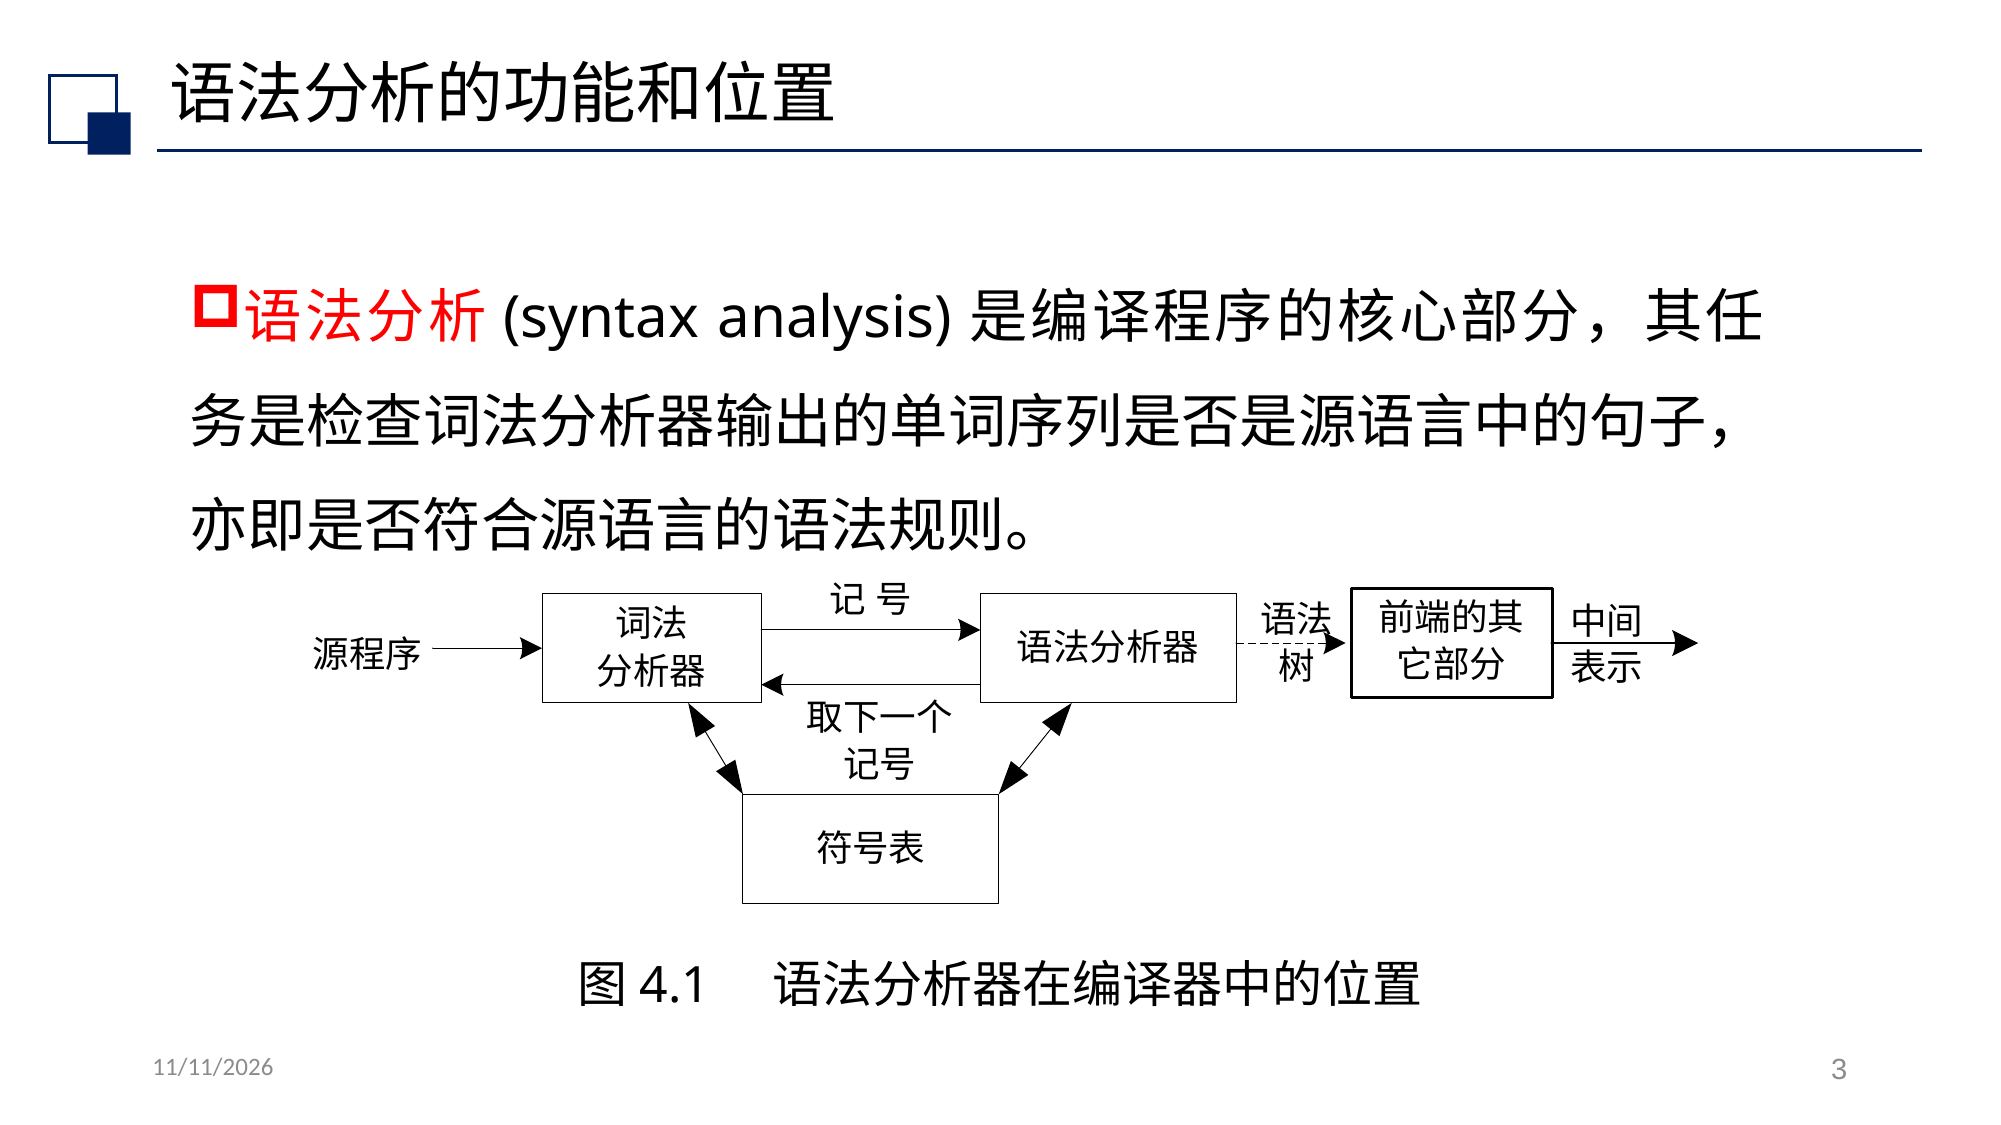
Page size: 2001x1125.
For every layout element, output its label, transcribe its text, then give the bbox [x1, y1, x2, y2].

list 语法分析(syntax analysis)是编译程序的核心部分，其任务是检查词法分析器输出的单词序列是否是源语言中的句子，亦即是否符合源语言的语法规则。 [174, 236, 1780, 914]
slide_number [137, 1042, 588, 1103]
text_box [249, 435, 281, 512]
title 语法分析的功能和位置 [154, 50, 1880, 143]
slide_number 3 [1412, 1042, 1863, 1103]
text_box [274, 563, 1733, 910]
text_box 图4.1 语法分析器在编译器中的位置 [562, 944, 1437, 1020]
